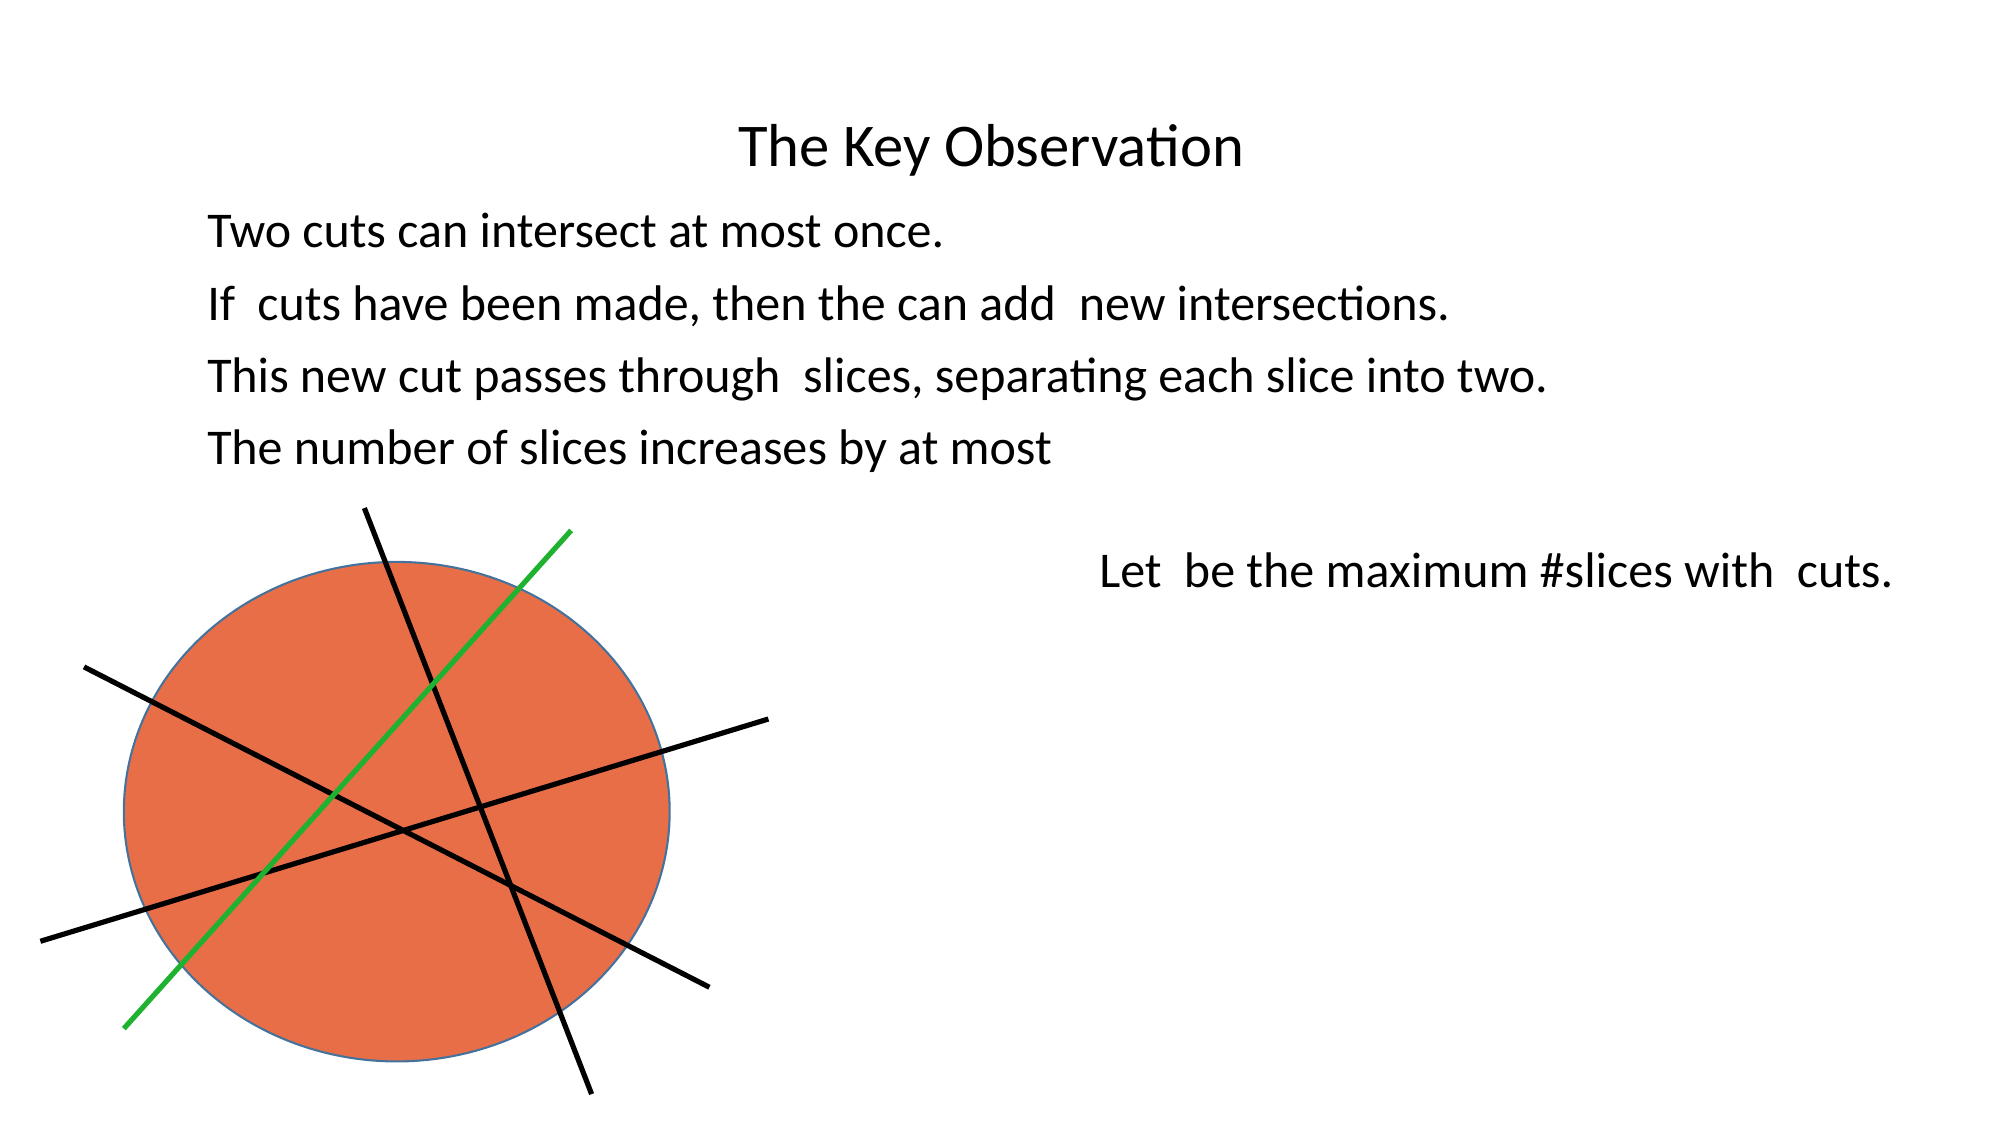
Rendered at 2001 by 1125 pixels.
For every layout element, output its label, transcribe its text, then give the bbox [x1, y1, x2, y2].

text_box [40, 508, 769, 1095]
title The Key Observation [91, 48, 1892, 236]
